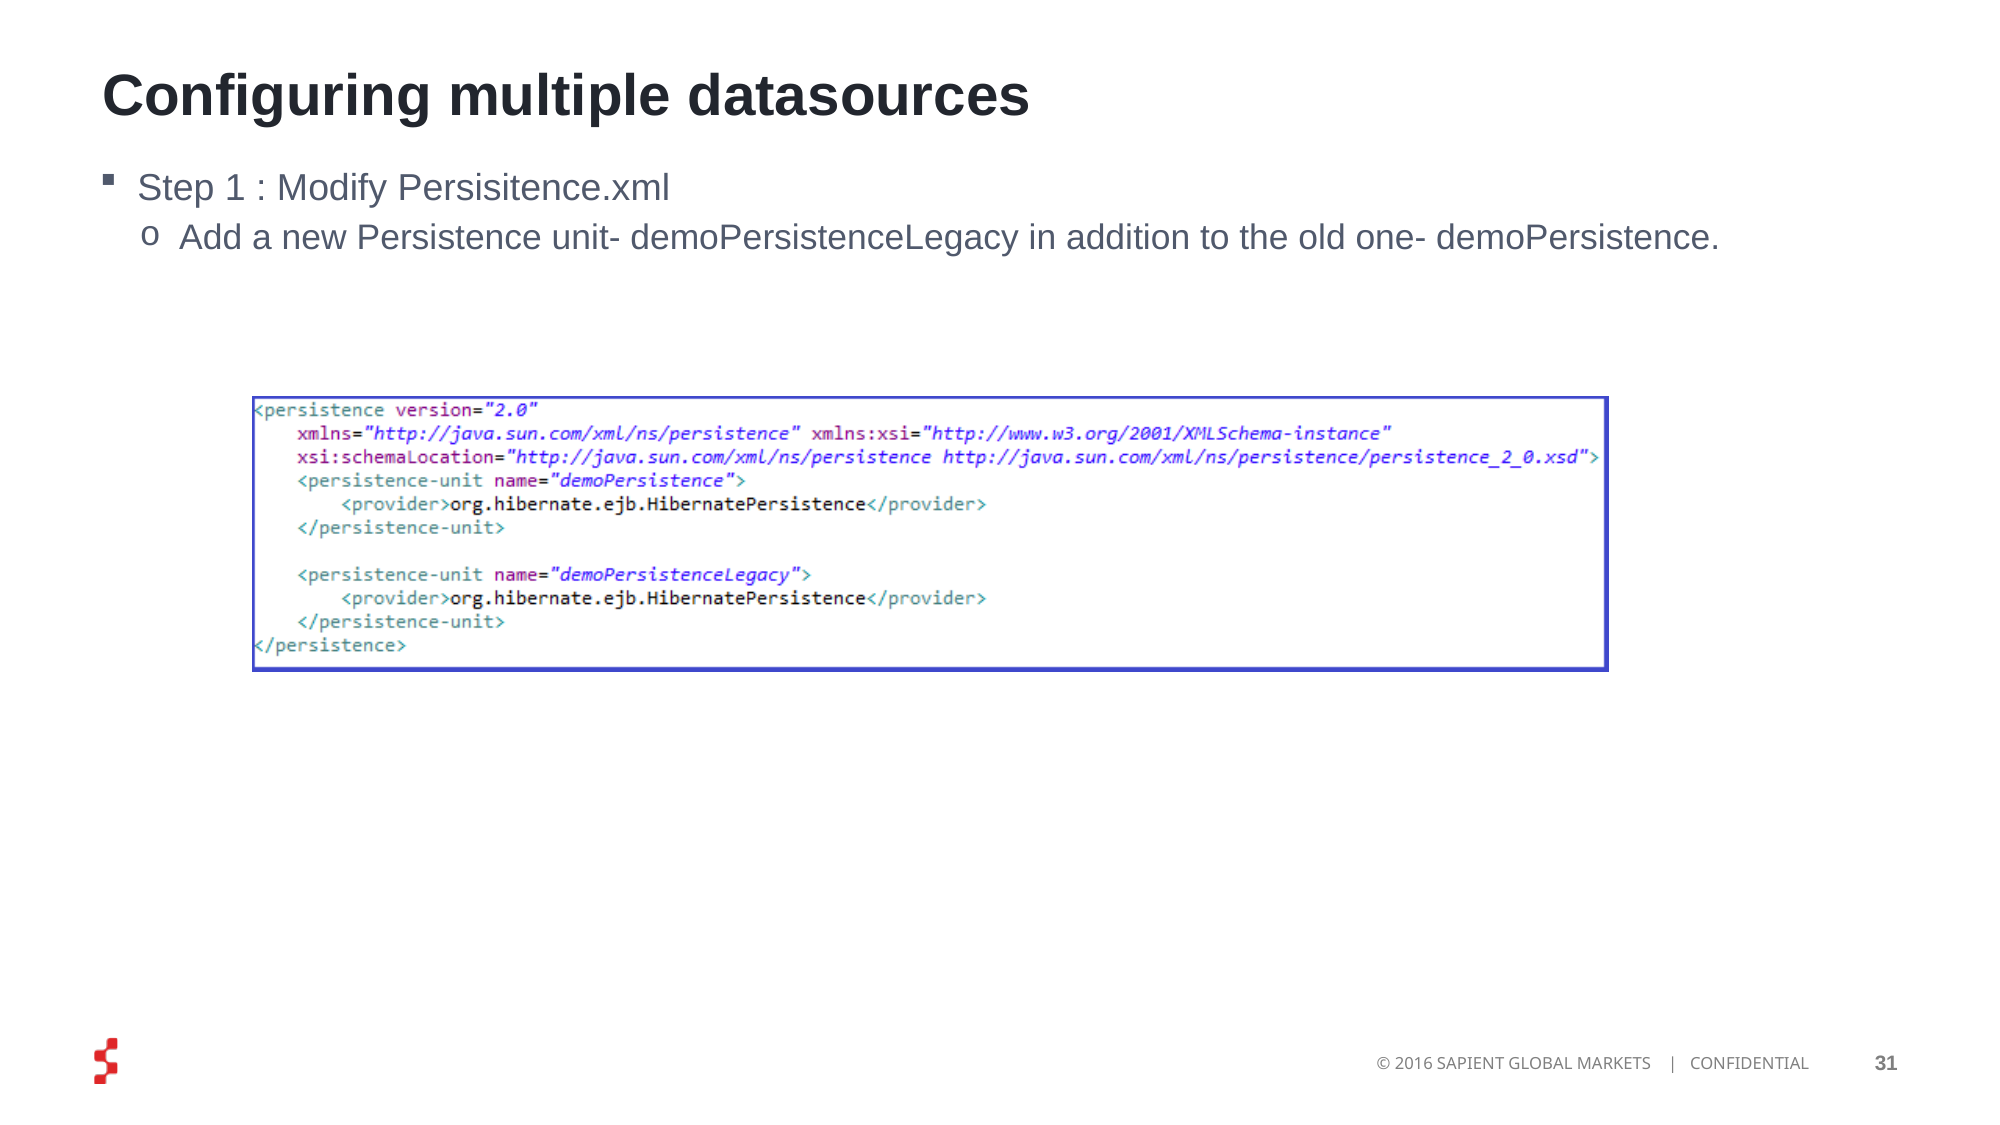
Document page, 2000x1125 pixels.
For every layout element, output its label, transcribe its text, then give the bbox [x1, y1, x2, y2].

picture [252, 396, 1610, 672]
text_box Configuring multiple datasources [87, 50, 1910, 163]
list Step 1 : Modify Persisitence.xml Add a new Persistence unit- demoPersistenceLegacy in addition to the old one- demoPersistence. [99, 162, 1900, 968]
